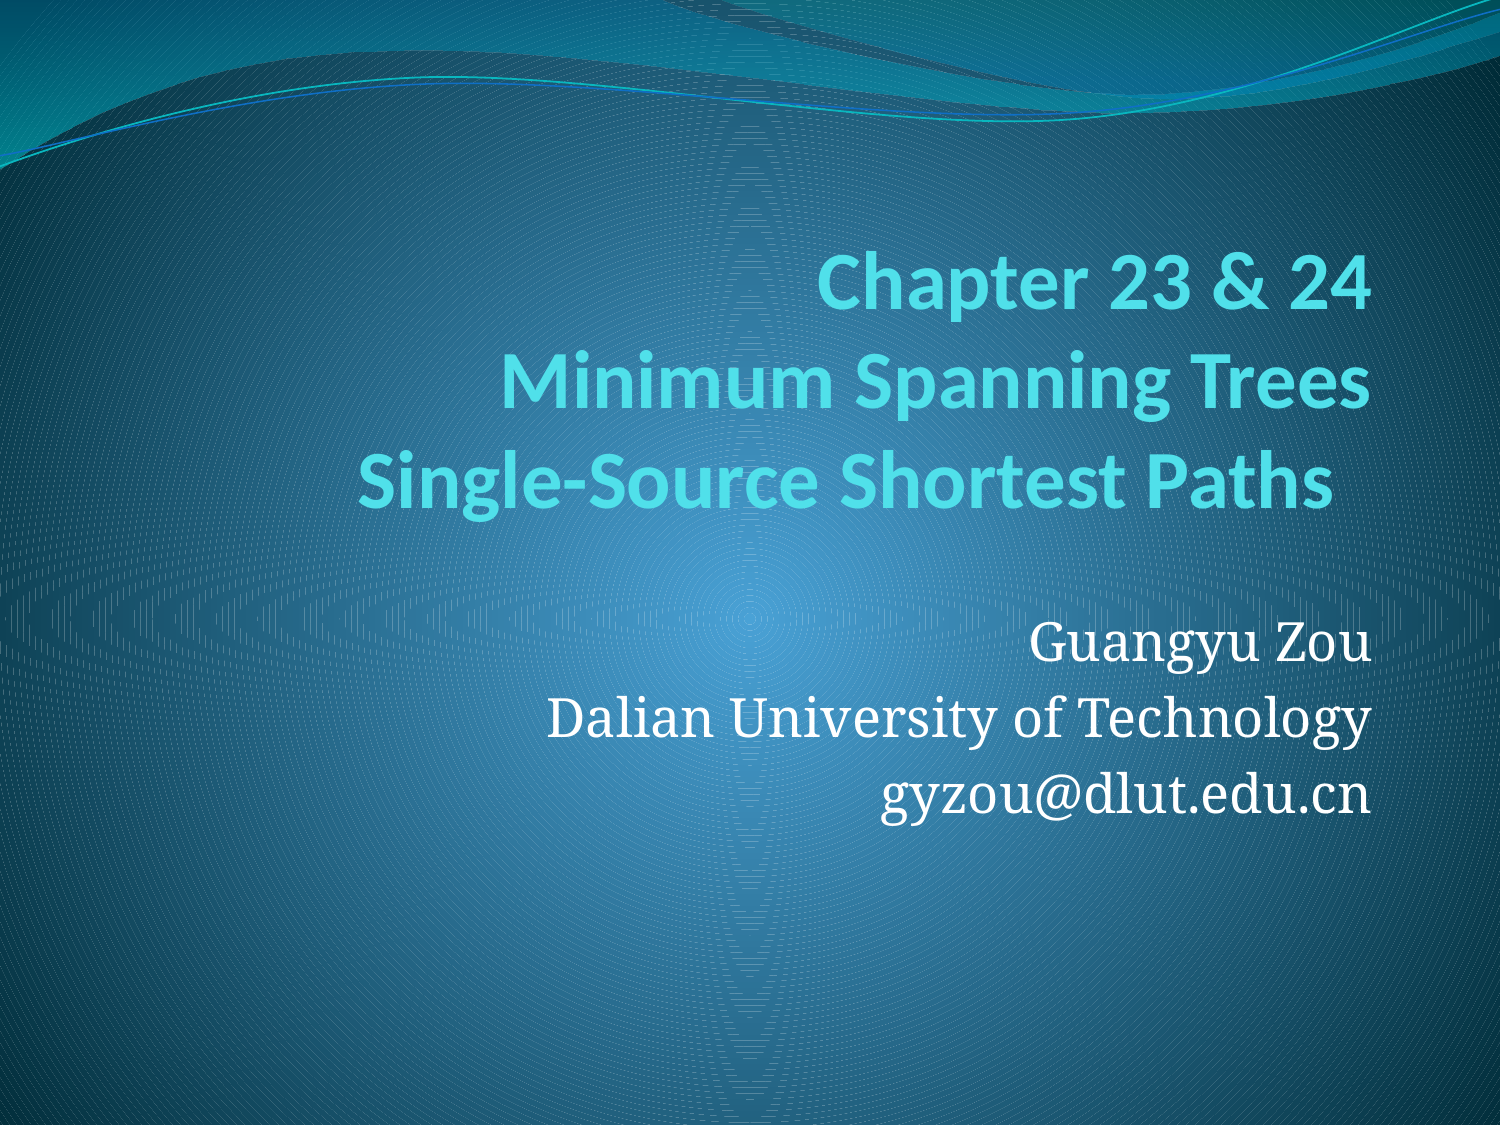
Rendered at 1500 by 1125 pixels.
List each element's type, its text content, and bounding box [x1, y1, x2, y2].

title Chapter 23 & 24 Minimum Spanning Trees Single-Source Shortest Paths [87, 224, 1376, 526]
subtitle Guangyu Zou Dalian University of Technology gyzou@dlut.edu.cn [87, 599, 1377, 888]
